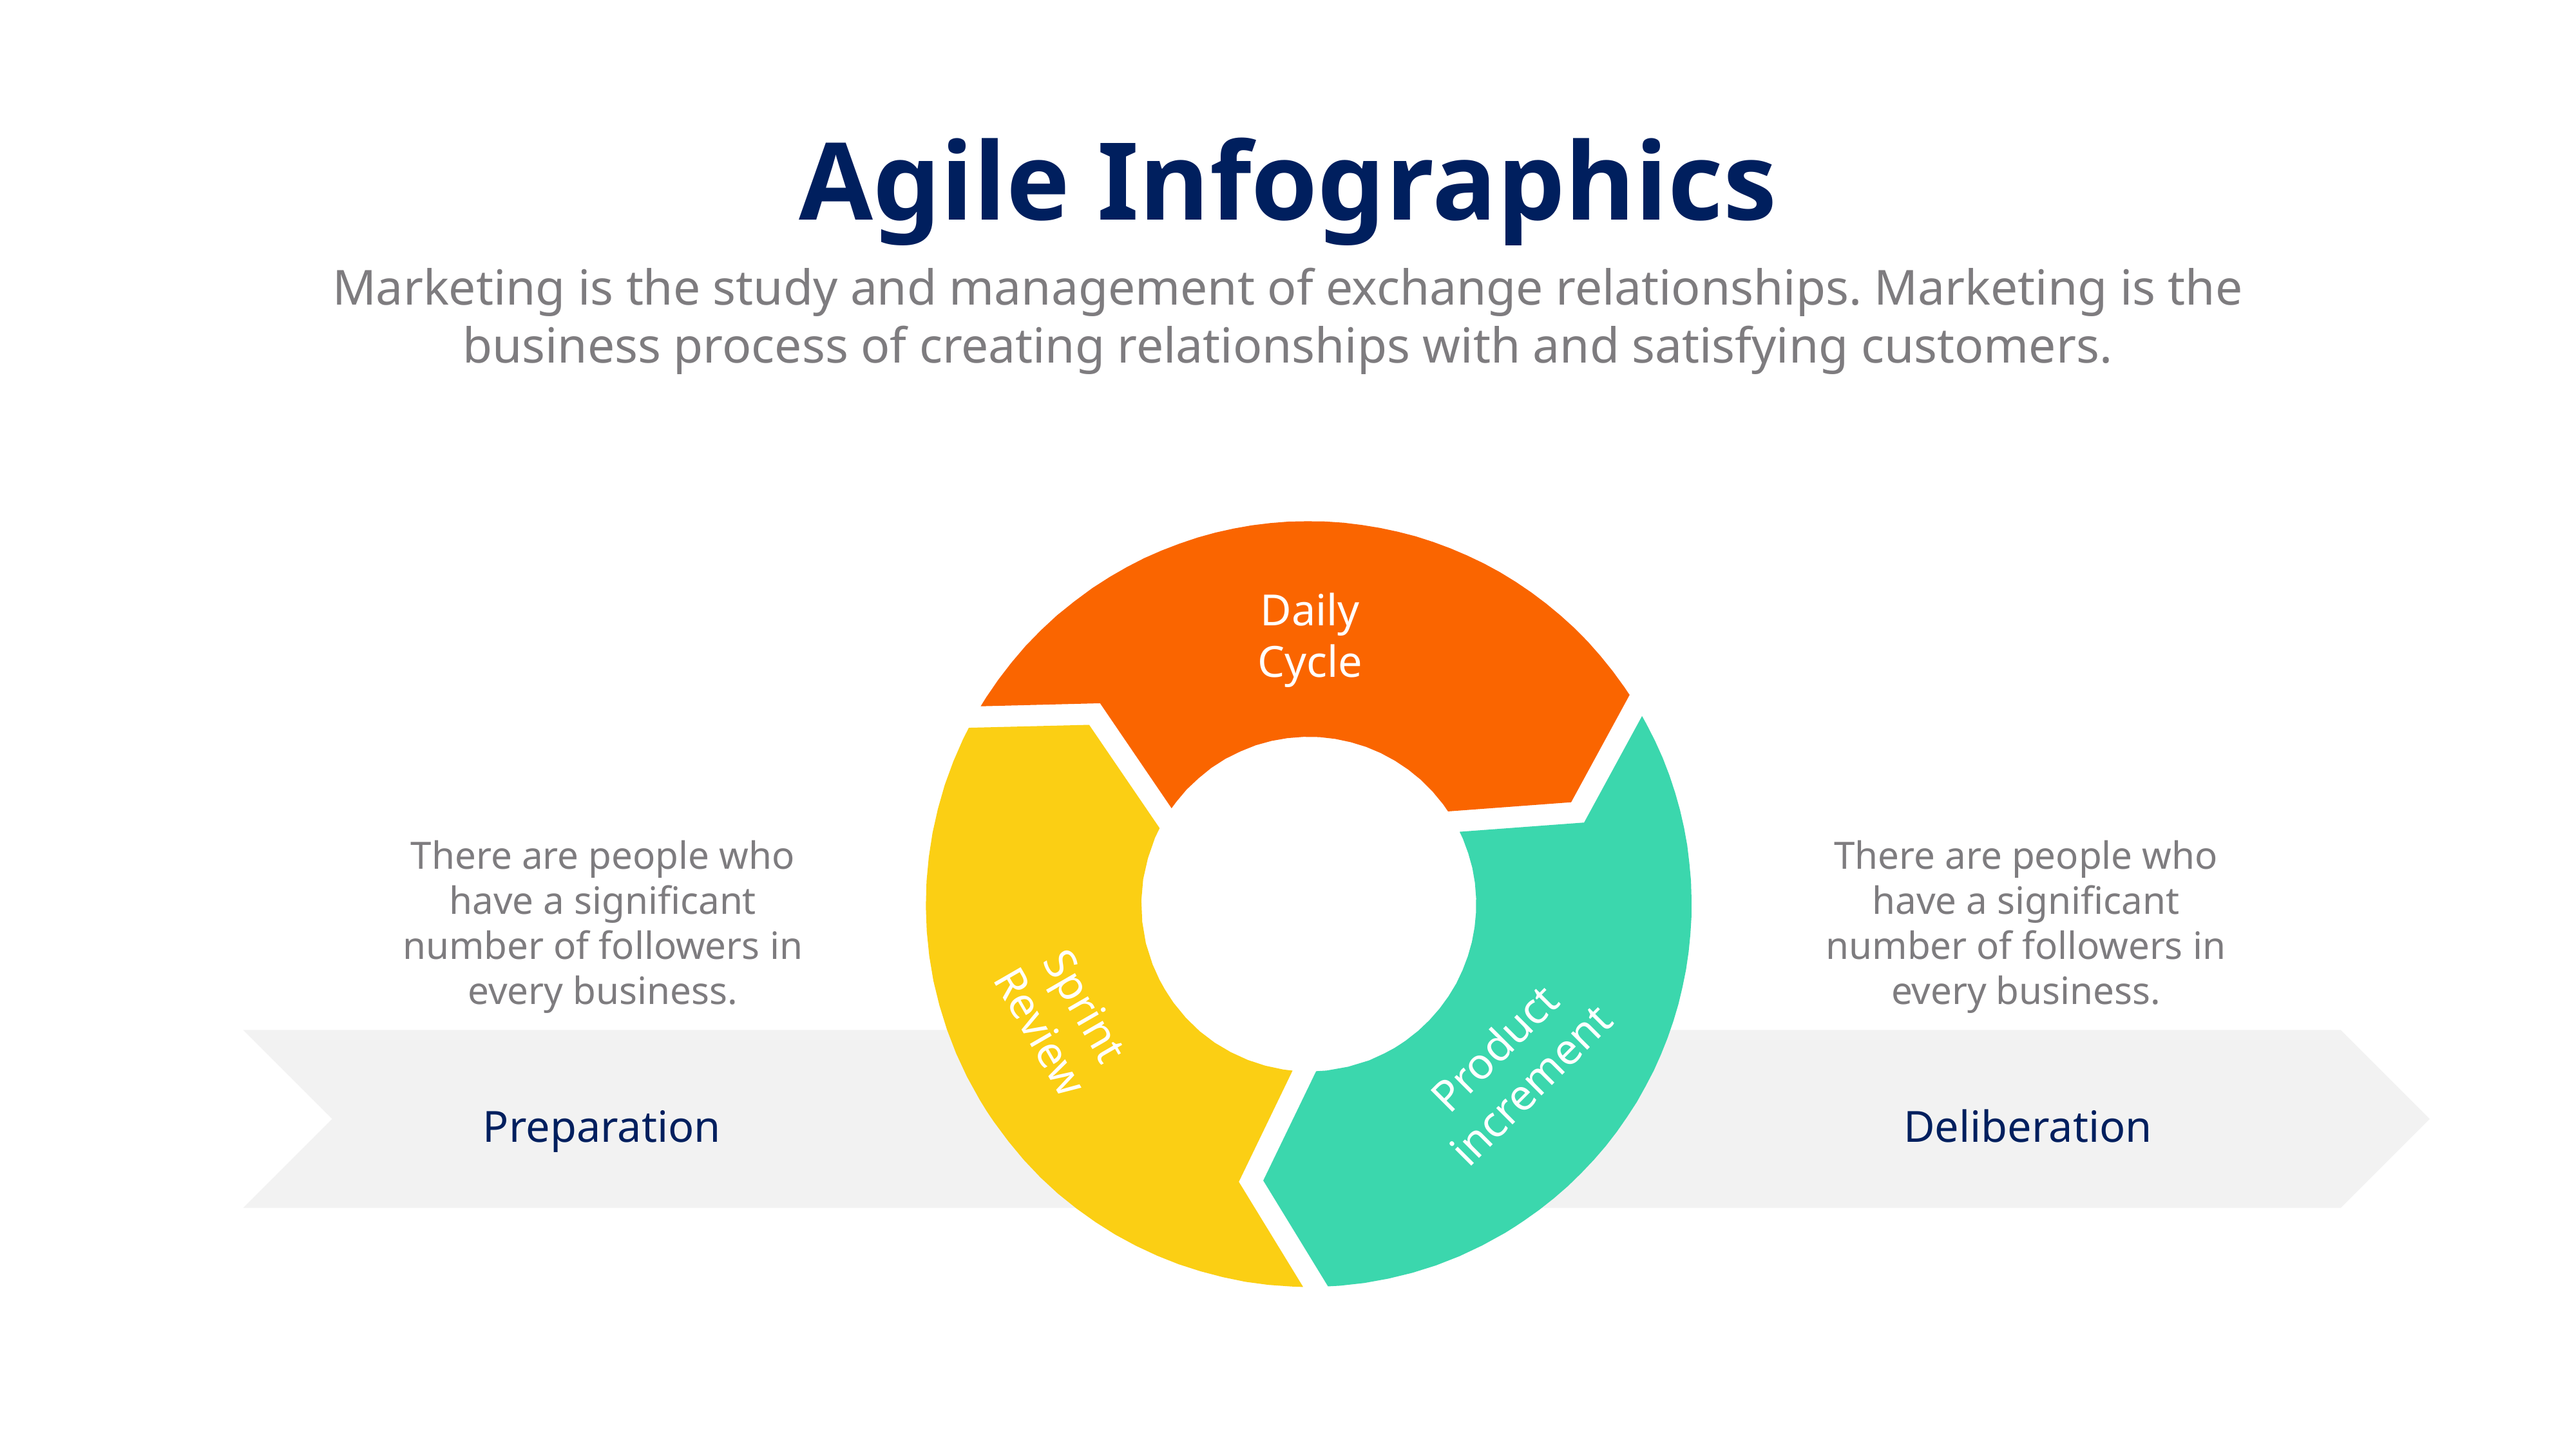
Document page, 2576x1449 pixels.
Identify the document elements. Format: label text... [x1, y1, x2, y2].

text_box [1796, 1030, 2430, 1208]
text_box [243, 1030, 979, 1208]
text_box Agile Infographics [789, 108, 1787, 247]
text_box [1812, 826, 2240, 1157]
text_box Marketing is the study and management of exchange relationships. Marketing is the business process of creating relationships with and satisfying customers. [281, 251, 2295, 377]
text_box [389, 826, 817, 1157]
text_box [979, 511, 1796, 1408]
